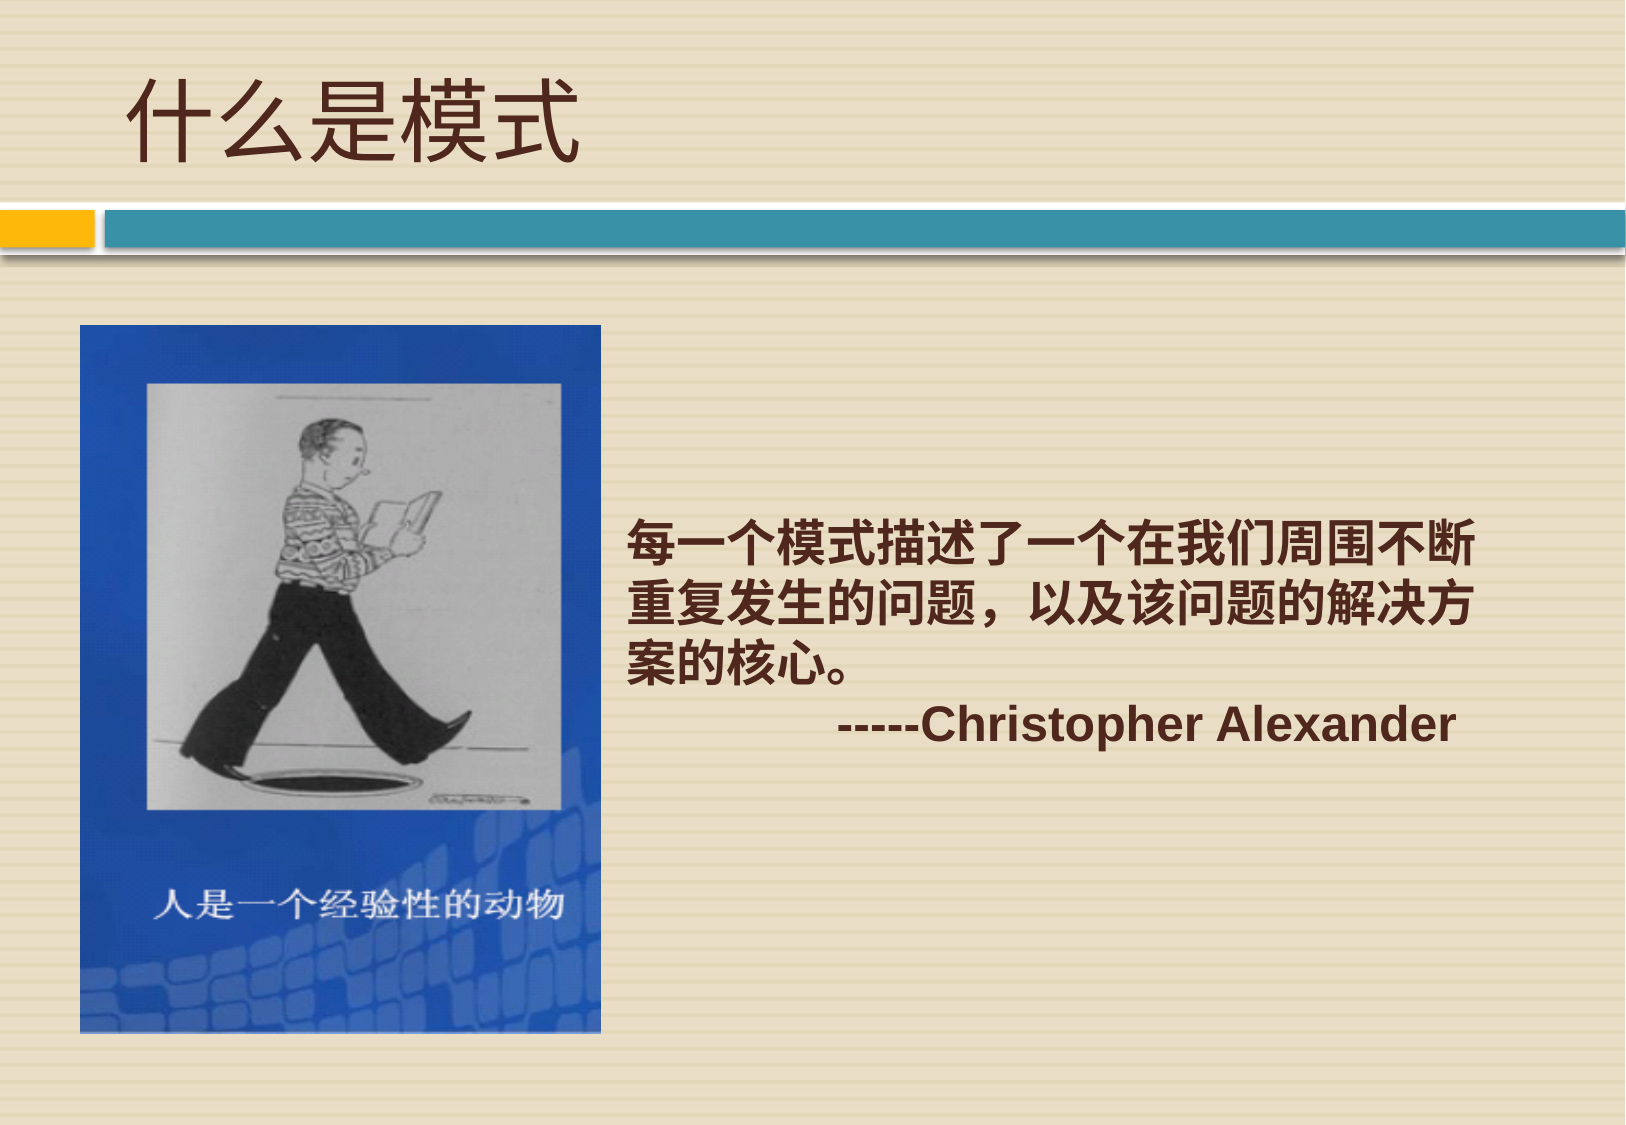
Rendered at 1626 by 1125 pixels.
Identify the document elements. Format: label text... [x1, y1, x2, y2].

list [79, 324, 601, 1035]
title 什么是模式 [108, 37, 1558, 200]
text_box 每一个模式描述了一个在我们周围不断 重复发生的问题，以及该问题的解决方 案的核心。 -----Christopher Alexander [611, 348, 1498, 1034]
